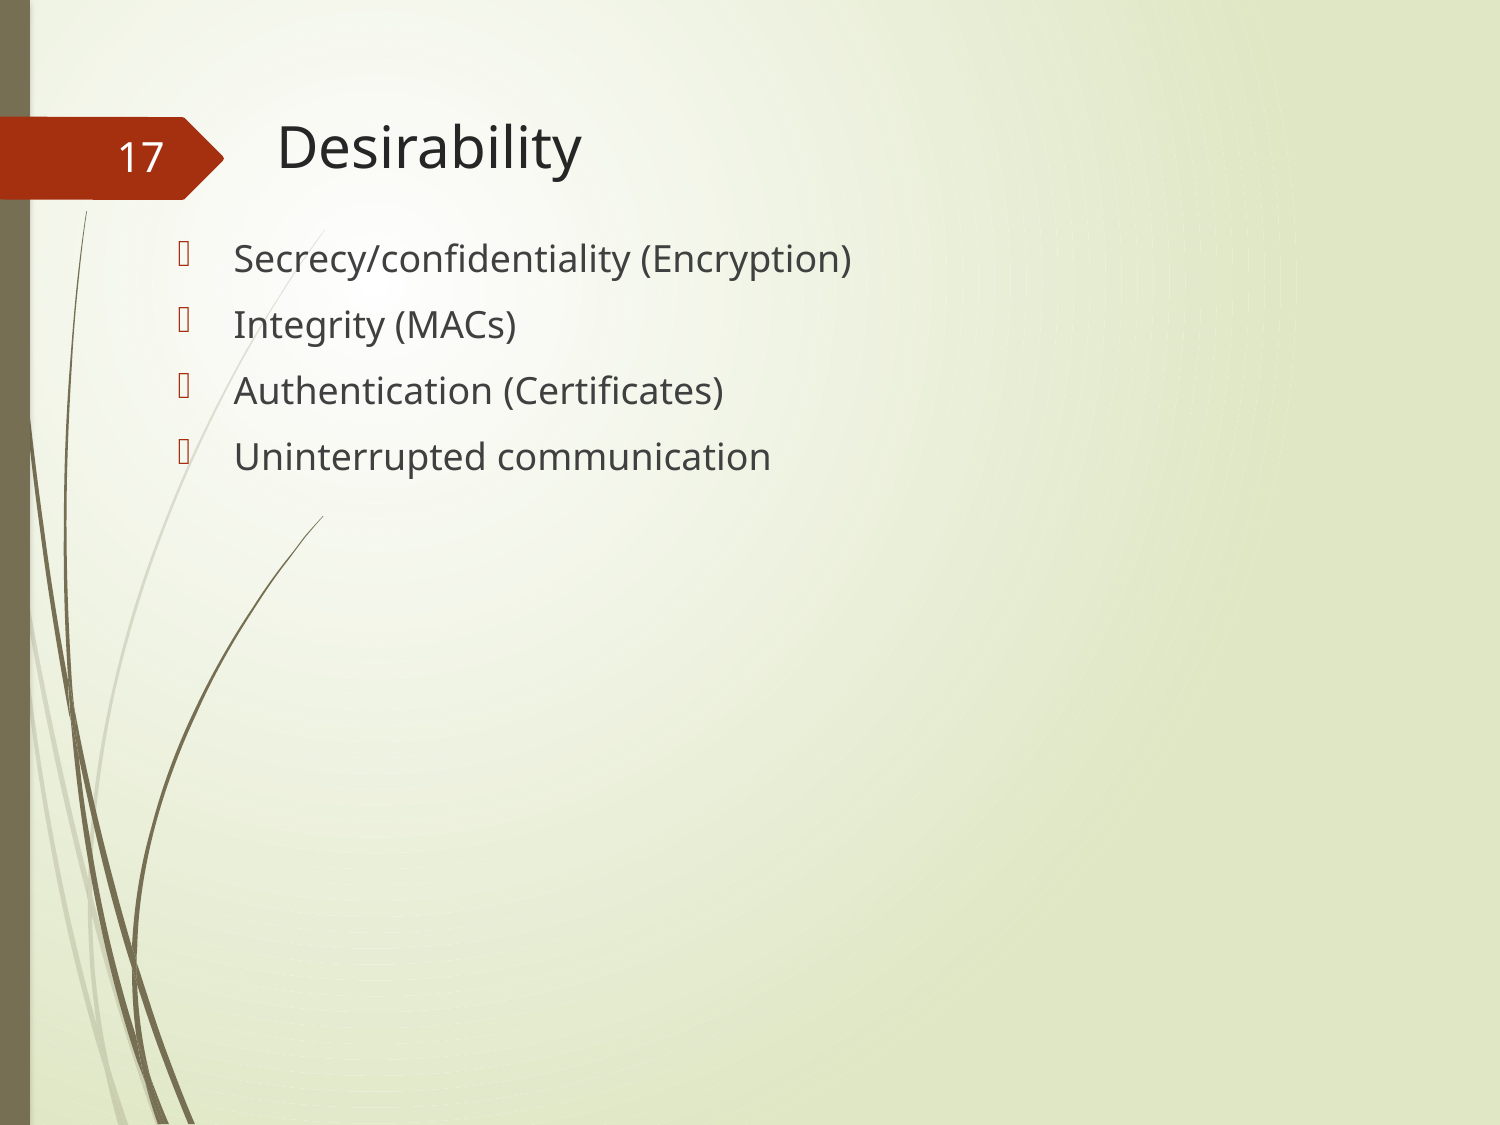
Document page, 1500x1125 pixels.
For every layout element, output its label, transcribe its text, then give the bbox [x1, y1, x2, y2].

title Desirability [261, 102, 1460, 313]
slide_number 17 [83, 129, 180, 190]
list Secrecy/confidentiality (Encryption) Integrity (MACs) Authentication (Certificates) Uninterrupted communication [162, 227, 1438, 1071]
